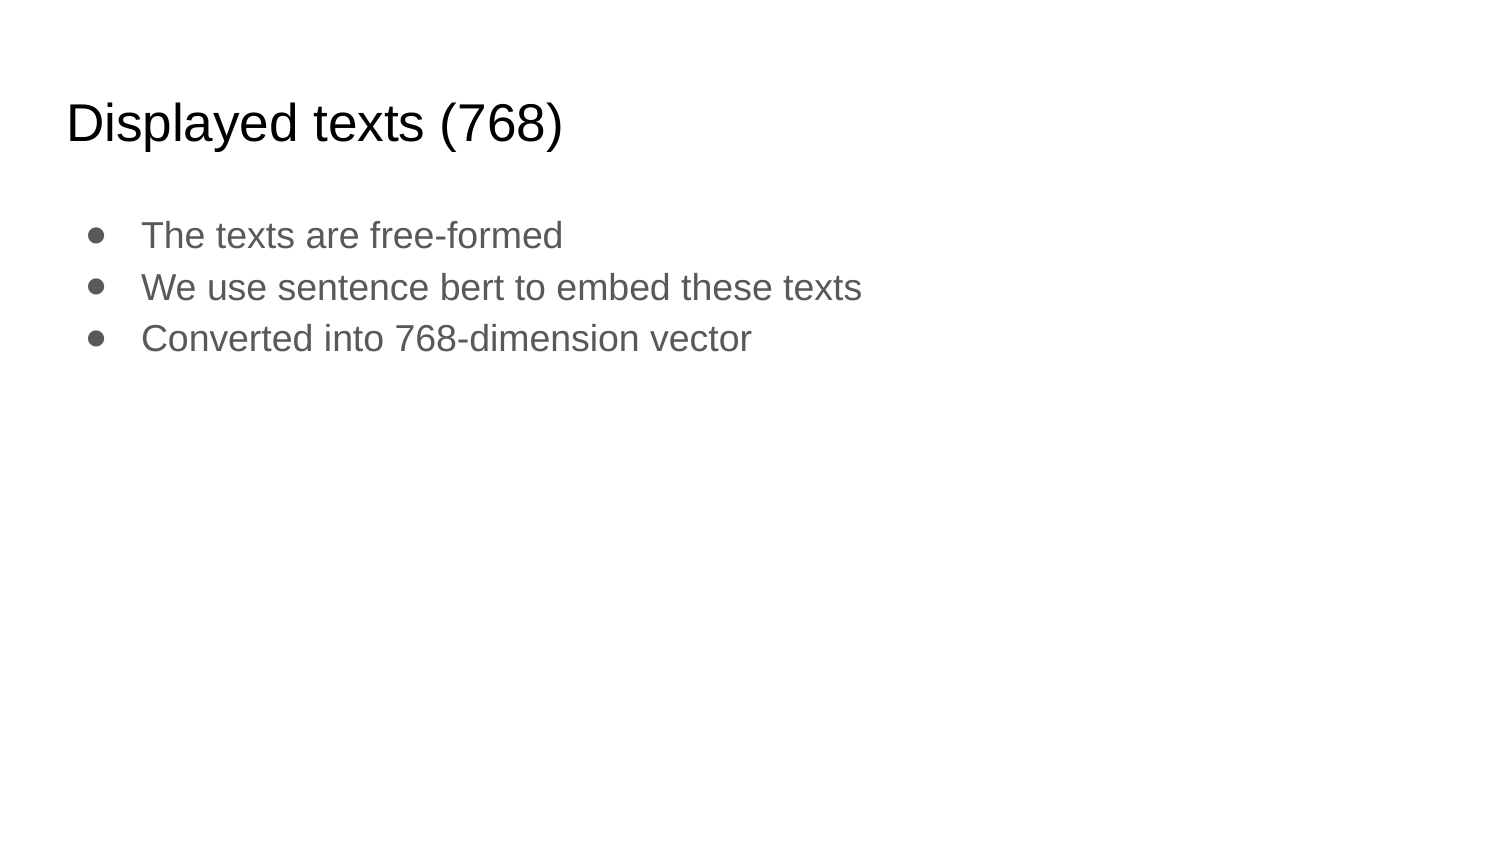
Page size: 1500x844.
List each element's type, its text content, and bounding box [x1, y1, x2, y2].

list The texts are free-formed We use sentence bert to embed these texts Converted into 768-dimension vector [51, 189, 1449, 750]
title Displayed texts (768) [51, 72, 1449, 167]
